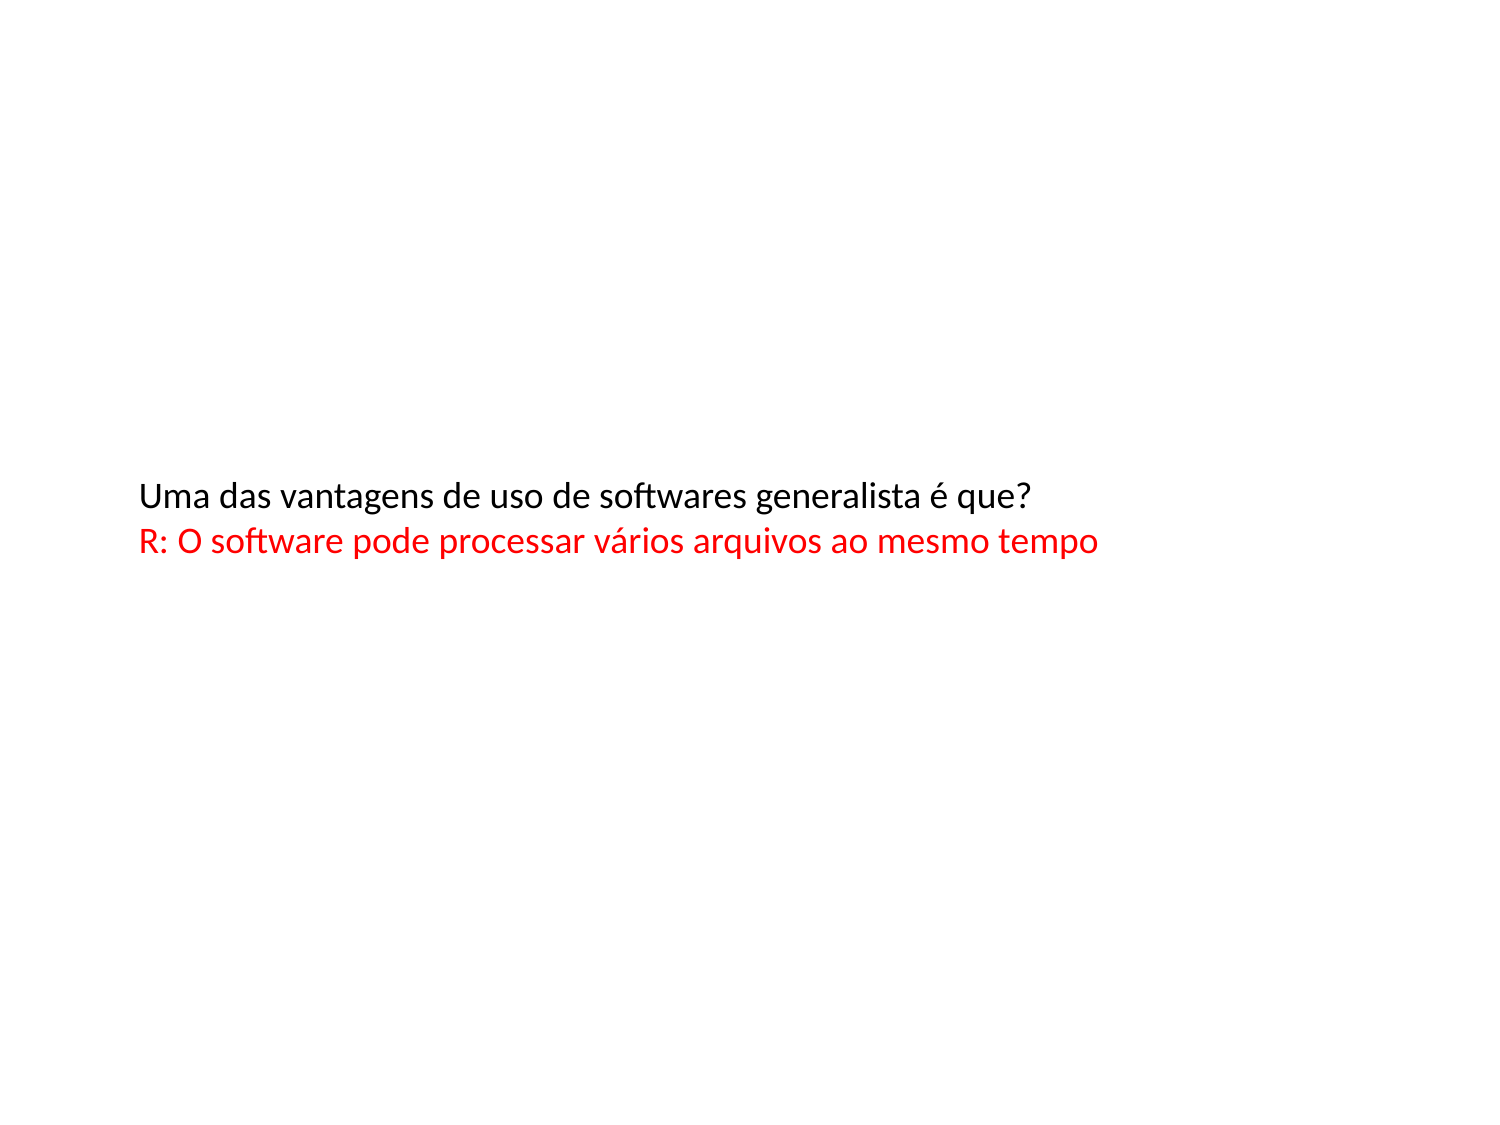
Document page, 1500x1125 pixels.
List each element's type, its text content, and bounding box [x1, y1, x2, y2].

text_box Uma das vantagens de uso de softwares generalista é que? R: O software pode processar vários arquivos ao mesmo tempo [123, 463, 1412, 569]
